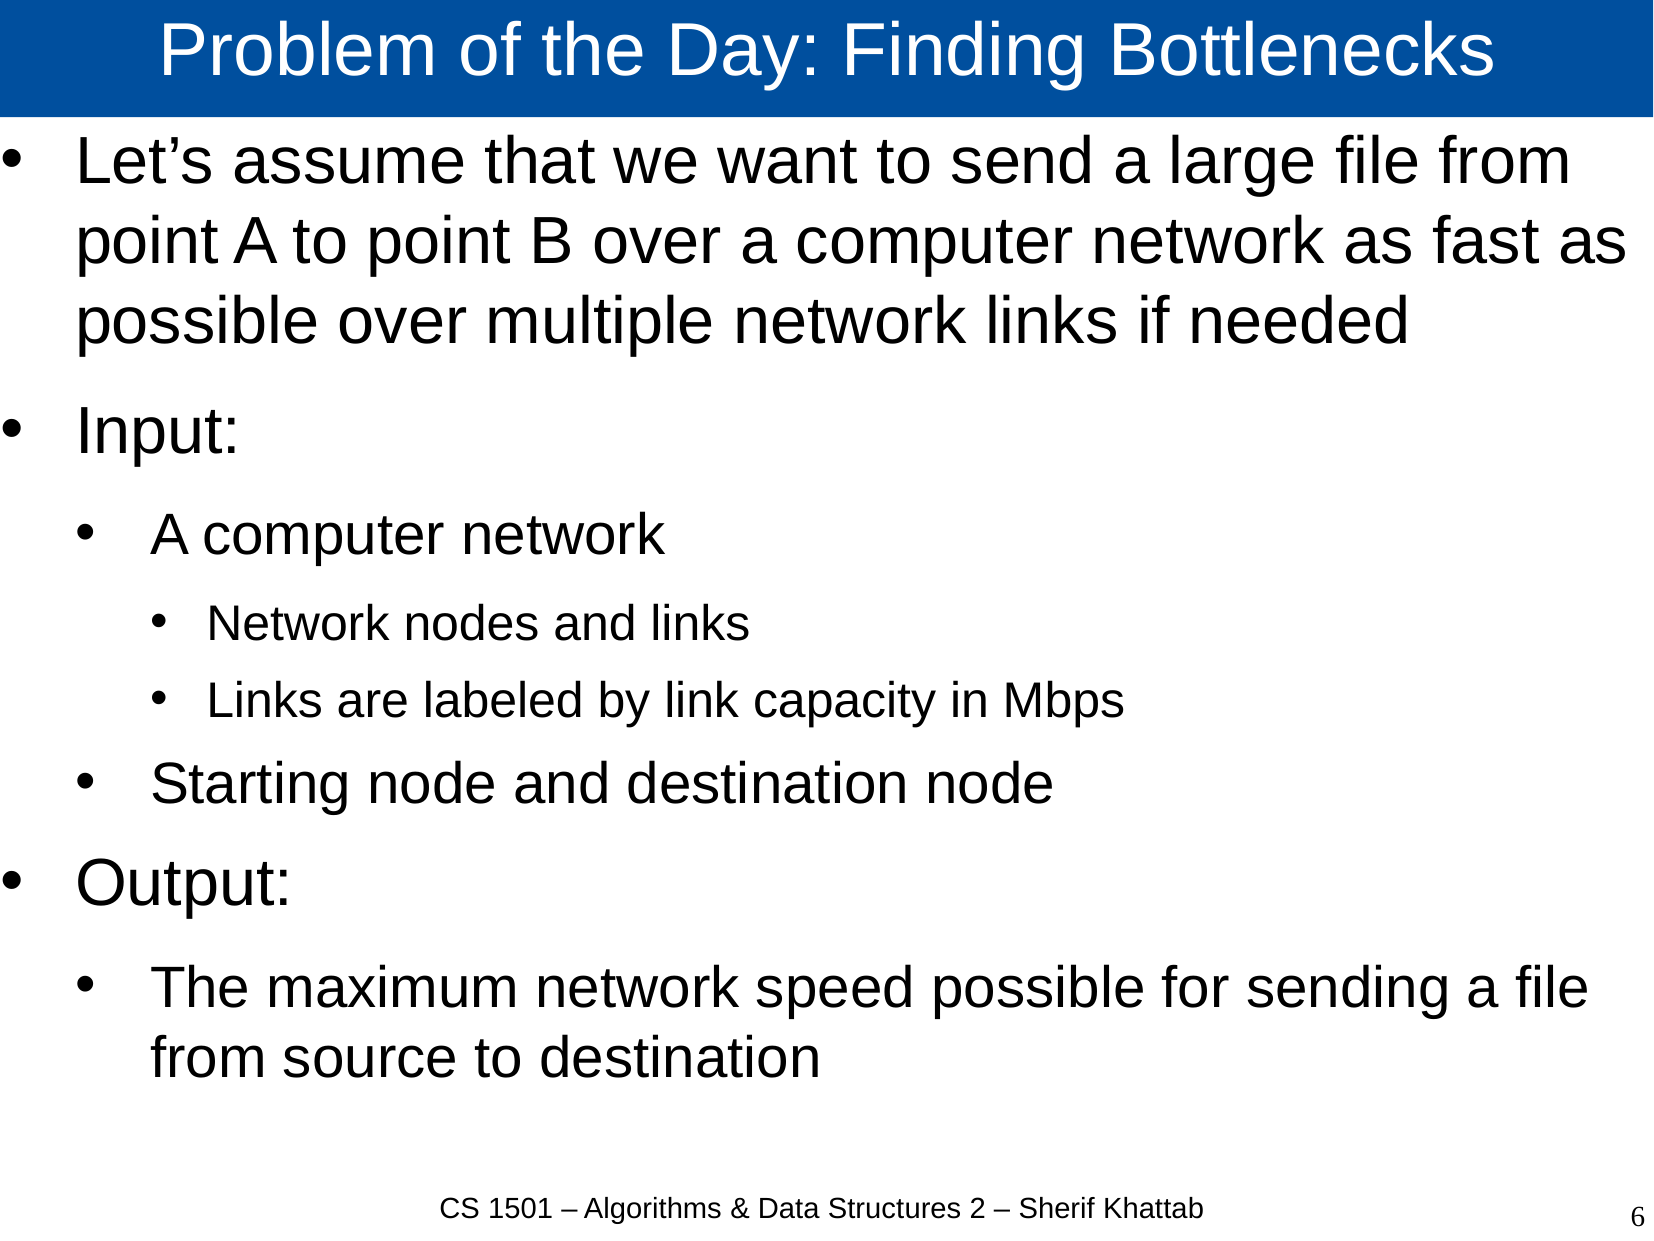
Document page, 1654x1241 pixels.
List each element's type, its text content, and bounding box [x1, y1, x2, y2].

title Problem of the Day: Finding Bottlenecks [0, 0, 1654, 117]
slide_number 6 [1265, 1199, 1646, 1241]
list Let’s assume that we want to send a large file from point A to point B over a computer network as fast as possible over multiple network links if needed Input: A computer network Network nodes and links Links are labeled by link capacity in Mbps Starting node and destination node Output: The maximum network speed possible for sending a file from source to destination [0, 117, 1654, 1195]
footer CS 1501 – Algorithms & Data Structures 2 – Sherif Khattab [407, 1191, 1238, 1241]
